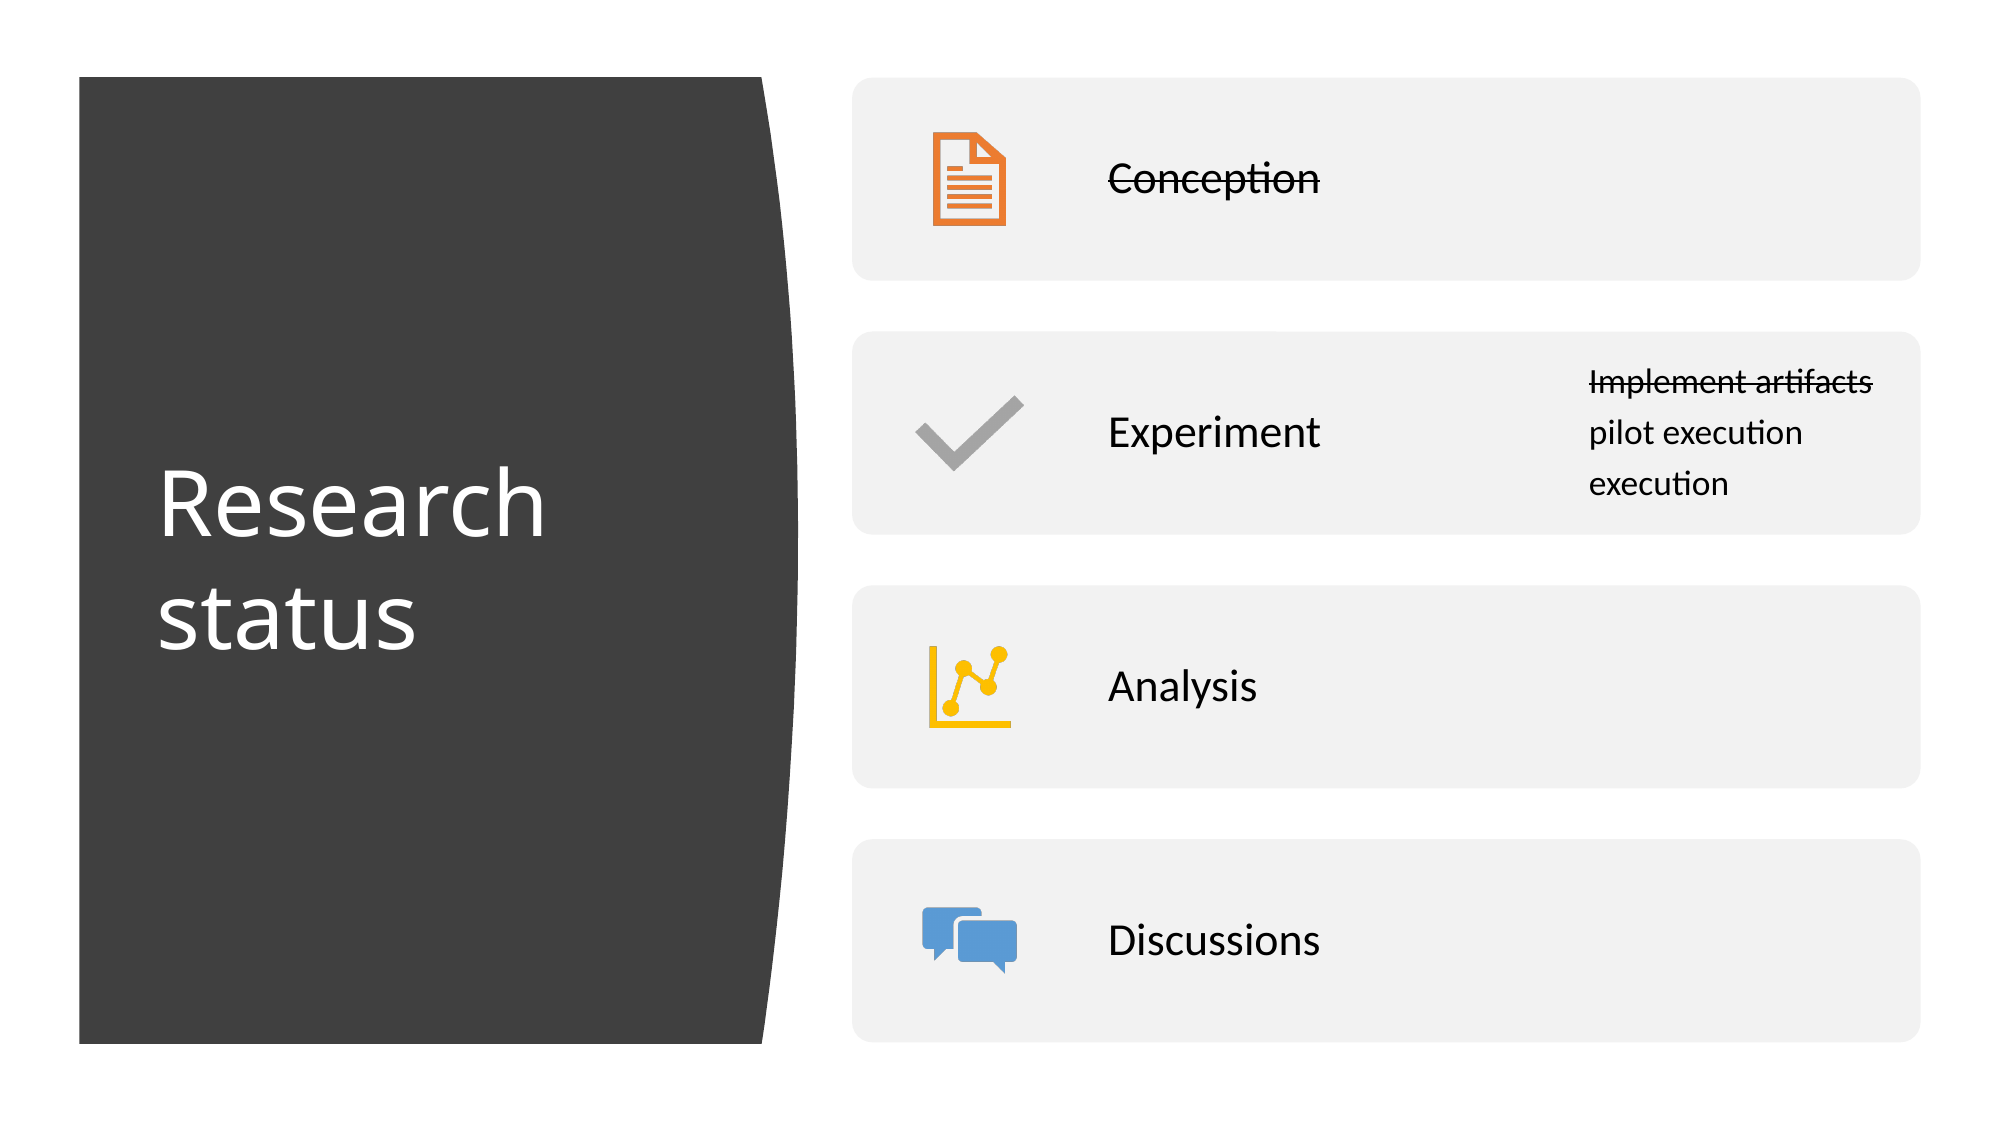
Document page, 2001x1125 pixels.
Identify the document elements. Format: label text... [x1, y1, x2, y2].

text_box [78, 76, 800, 1045]
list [852, 77, 1921, 1043]
title Research status [141, 166, 702, 953]
